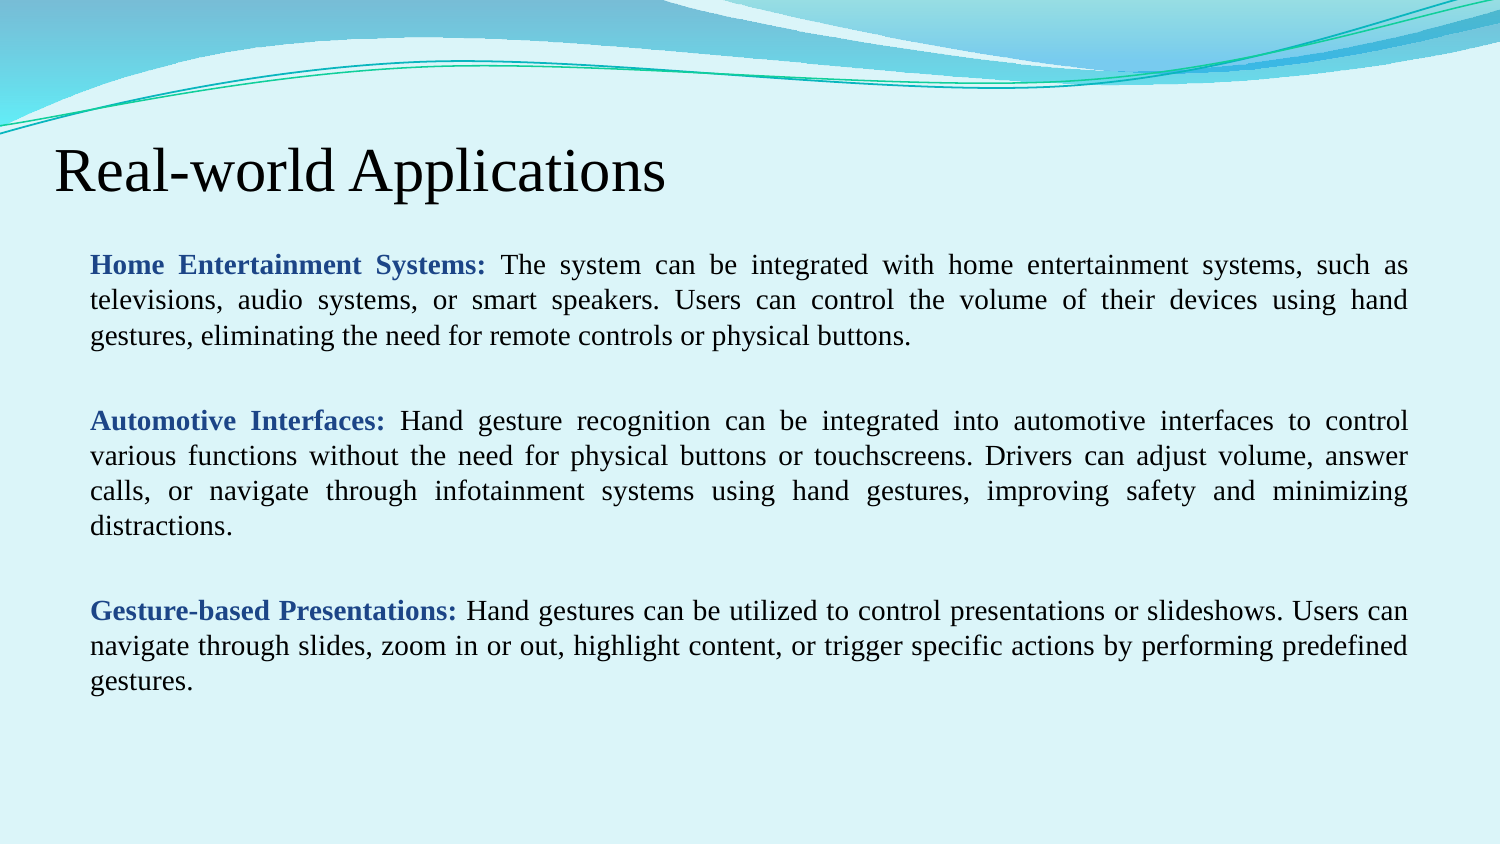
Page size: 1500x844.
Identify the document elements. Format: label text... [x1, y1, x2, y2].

list Home Entertainment Systems: The system can be integrated with home entertainment systems, such as televisions, audio systems, or smart speakers. Users can control the volume of their devices using hand gestures, eliminating the need for remote controls or physical buttons. Automotive Interfaces: Hand gesture recognition can be integrated into automotive interfaces to control various functions without the need for physical buttons or touchscreens. Drivers can adjust volume, answer calls, or navigate through infotainment systems using hand gestures, improving safety and minimizing distractions. Gesture-based Presentations: Hand gestures can be utilized to control presentations or slideshows. Users can navigate through slides, zoom in or out, highlight content, or trigger specific actions by performing predefined gestures. [75, 238, 1425, 779]
title Real-world Applications [54, 105, 1405, 204]
